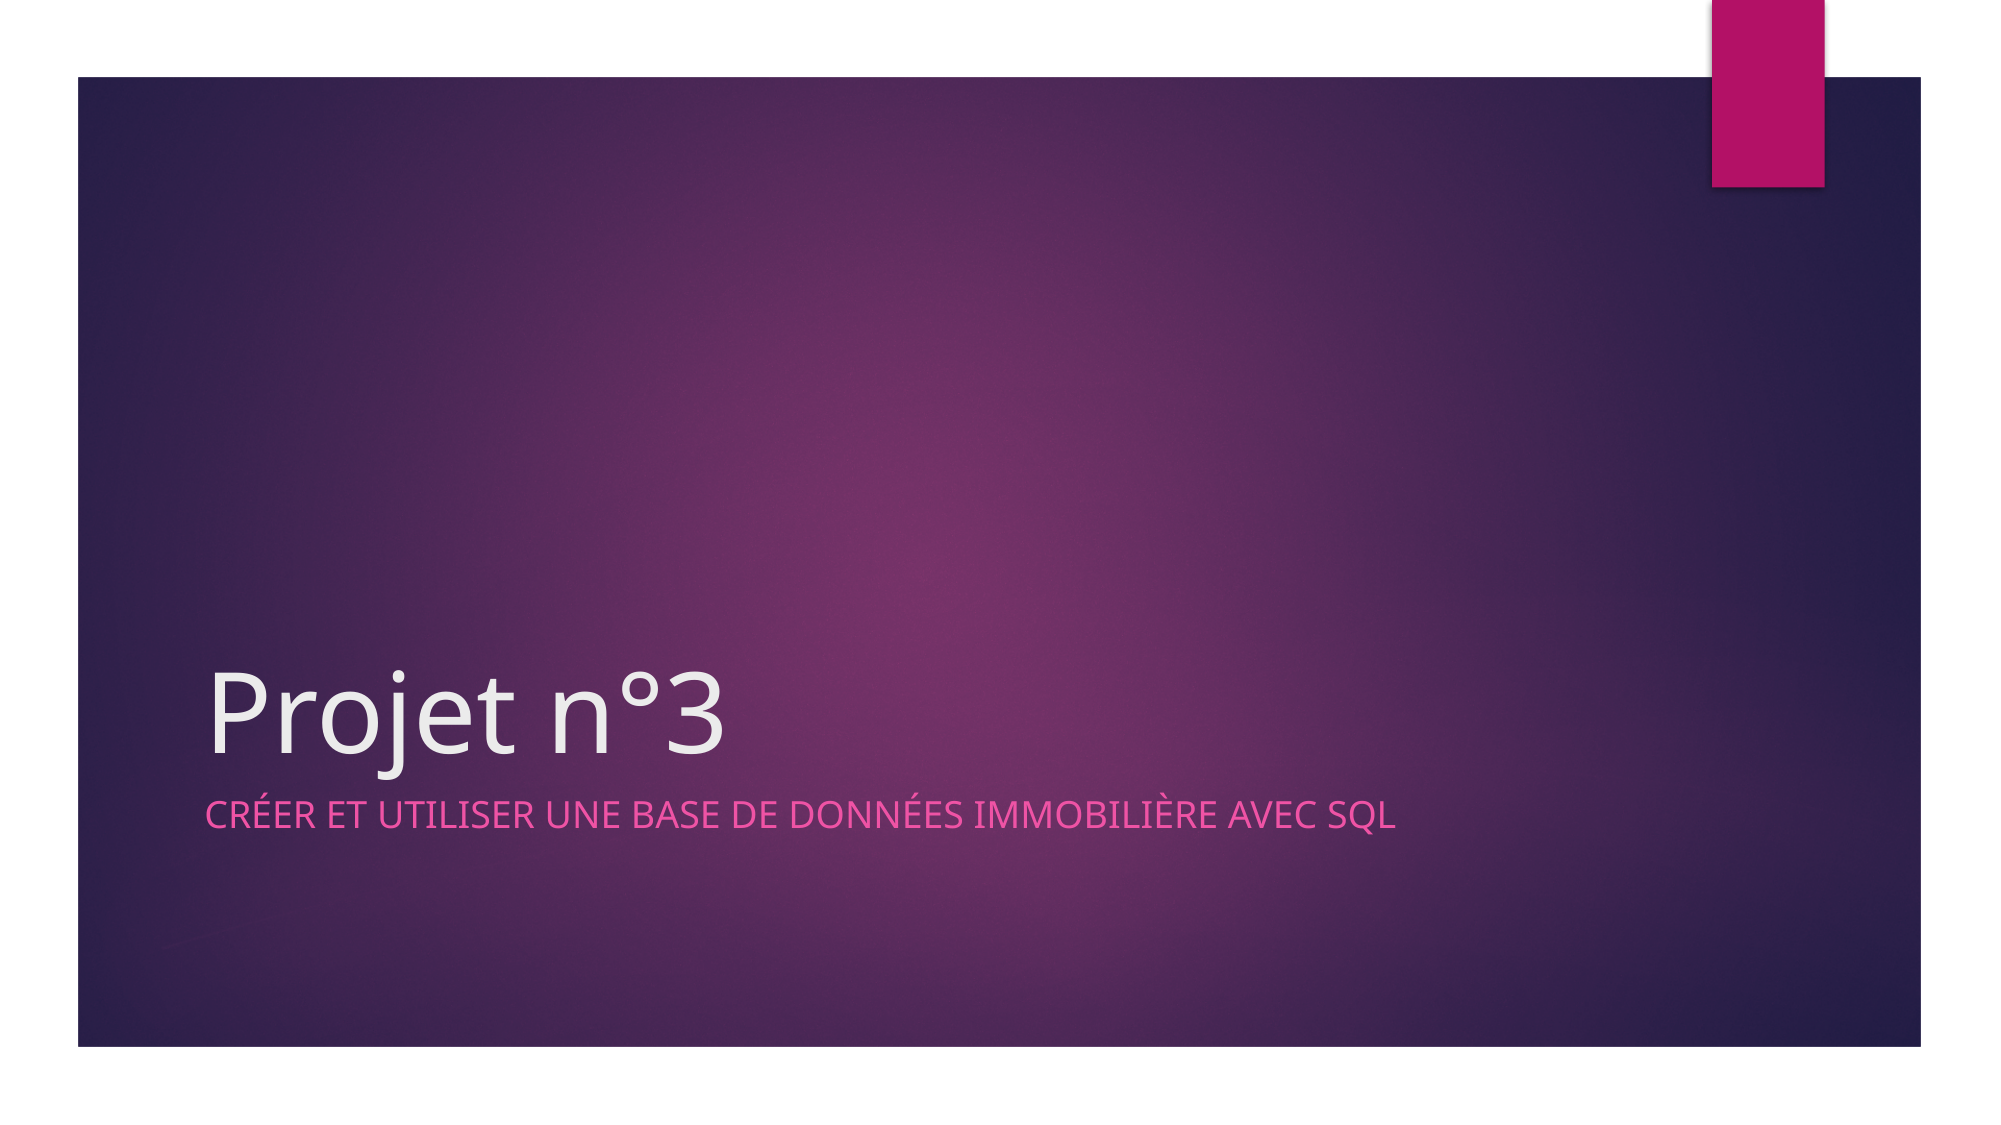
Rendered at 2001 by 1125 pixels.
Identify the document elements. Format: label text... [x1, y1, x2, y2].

subtitle Créer et utiliser une base de données immobilière avec SQL [189, 783, 1638, 925]
title Projet n°3 [189, 344, 1638, 783]
